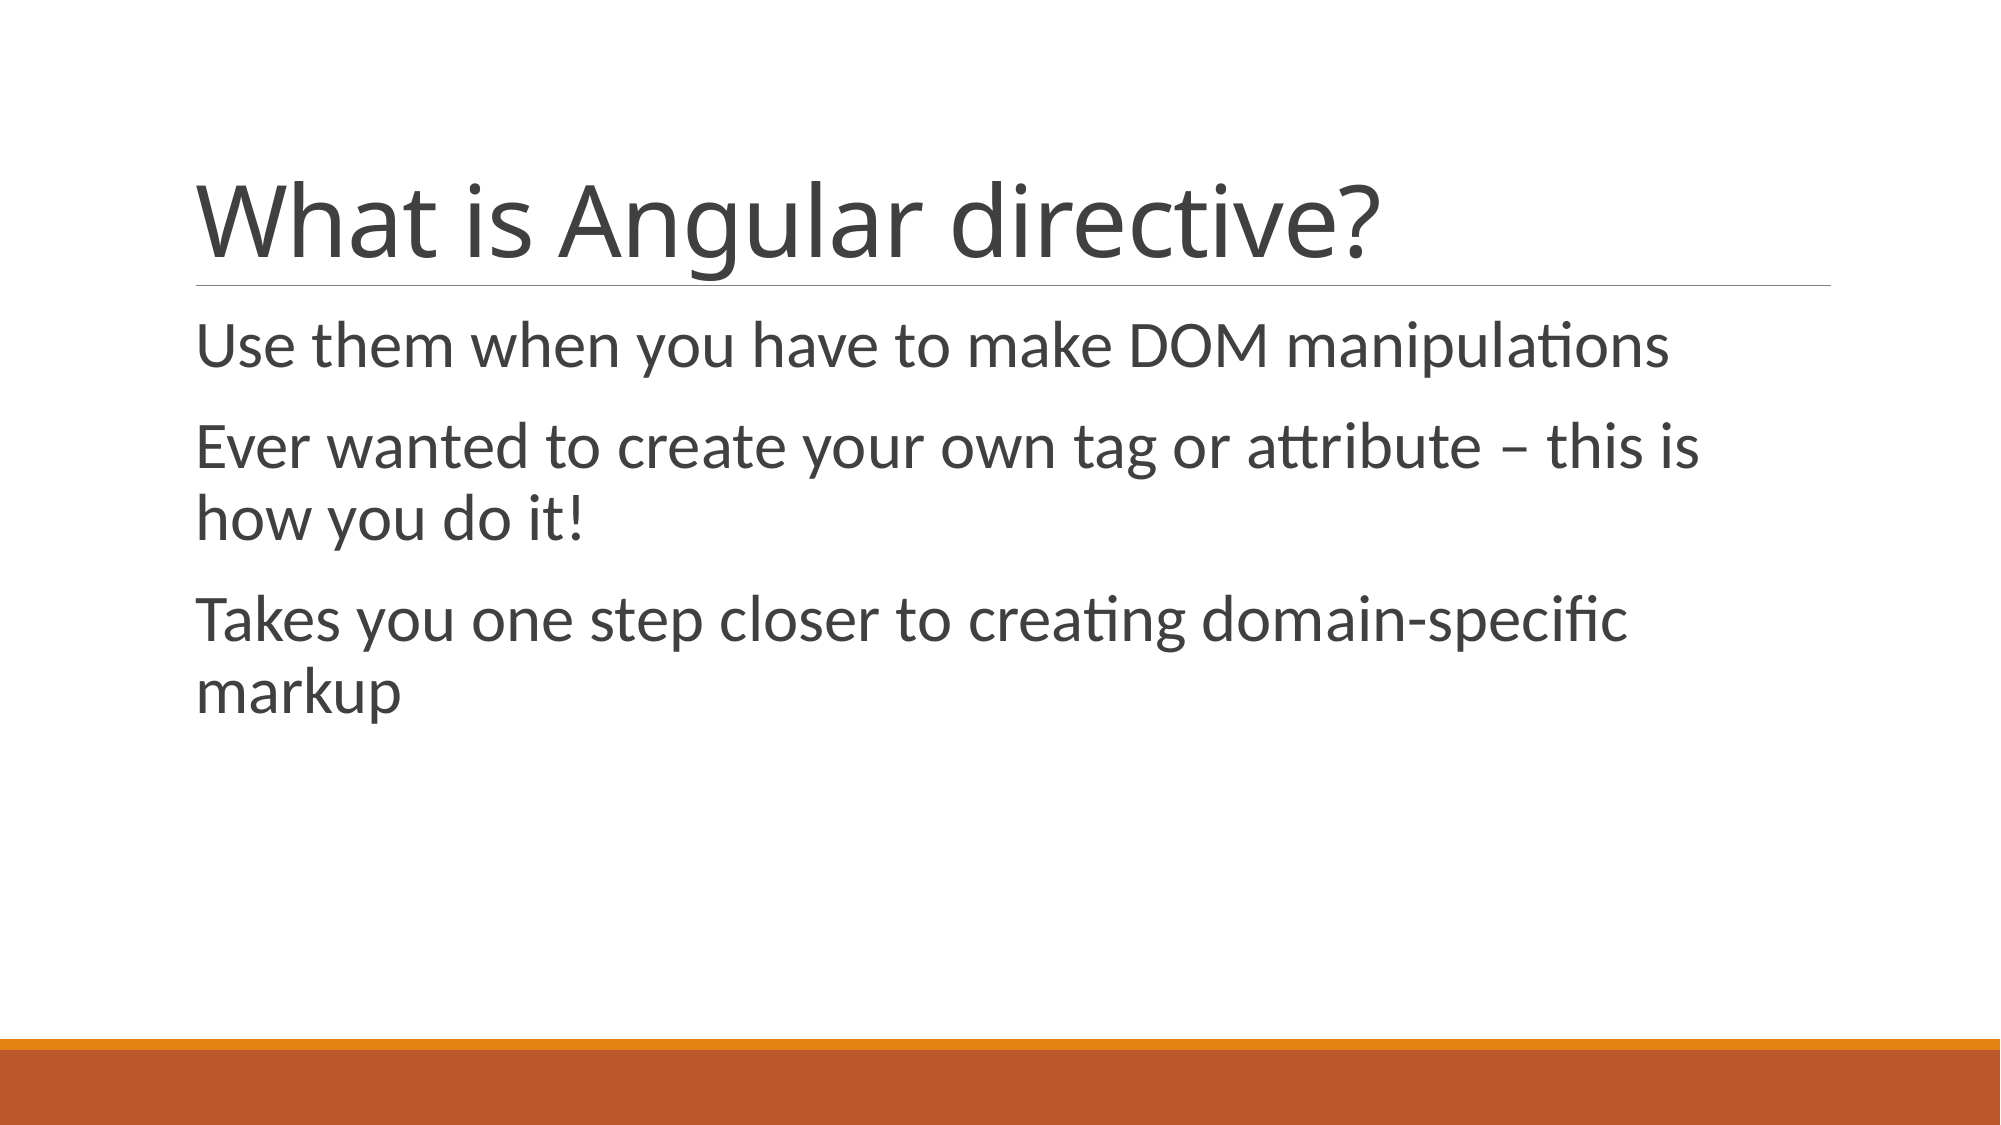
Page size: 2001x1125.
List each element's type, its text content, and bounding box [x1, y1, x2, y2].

list Use them when you have to make DOM manipulations Ever wanted to create your own tag or attribute – this is how you do it! Takes you one step closer to creating domain-specific markup [180, 302, 1830, 963]
title What is Angular directive? [180, 47, 1830, 285]
